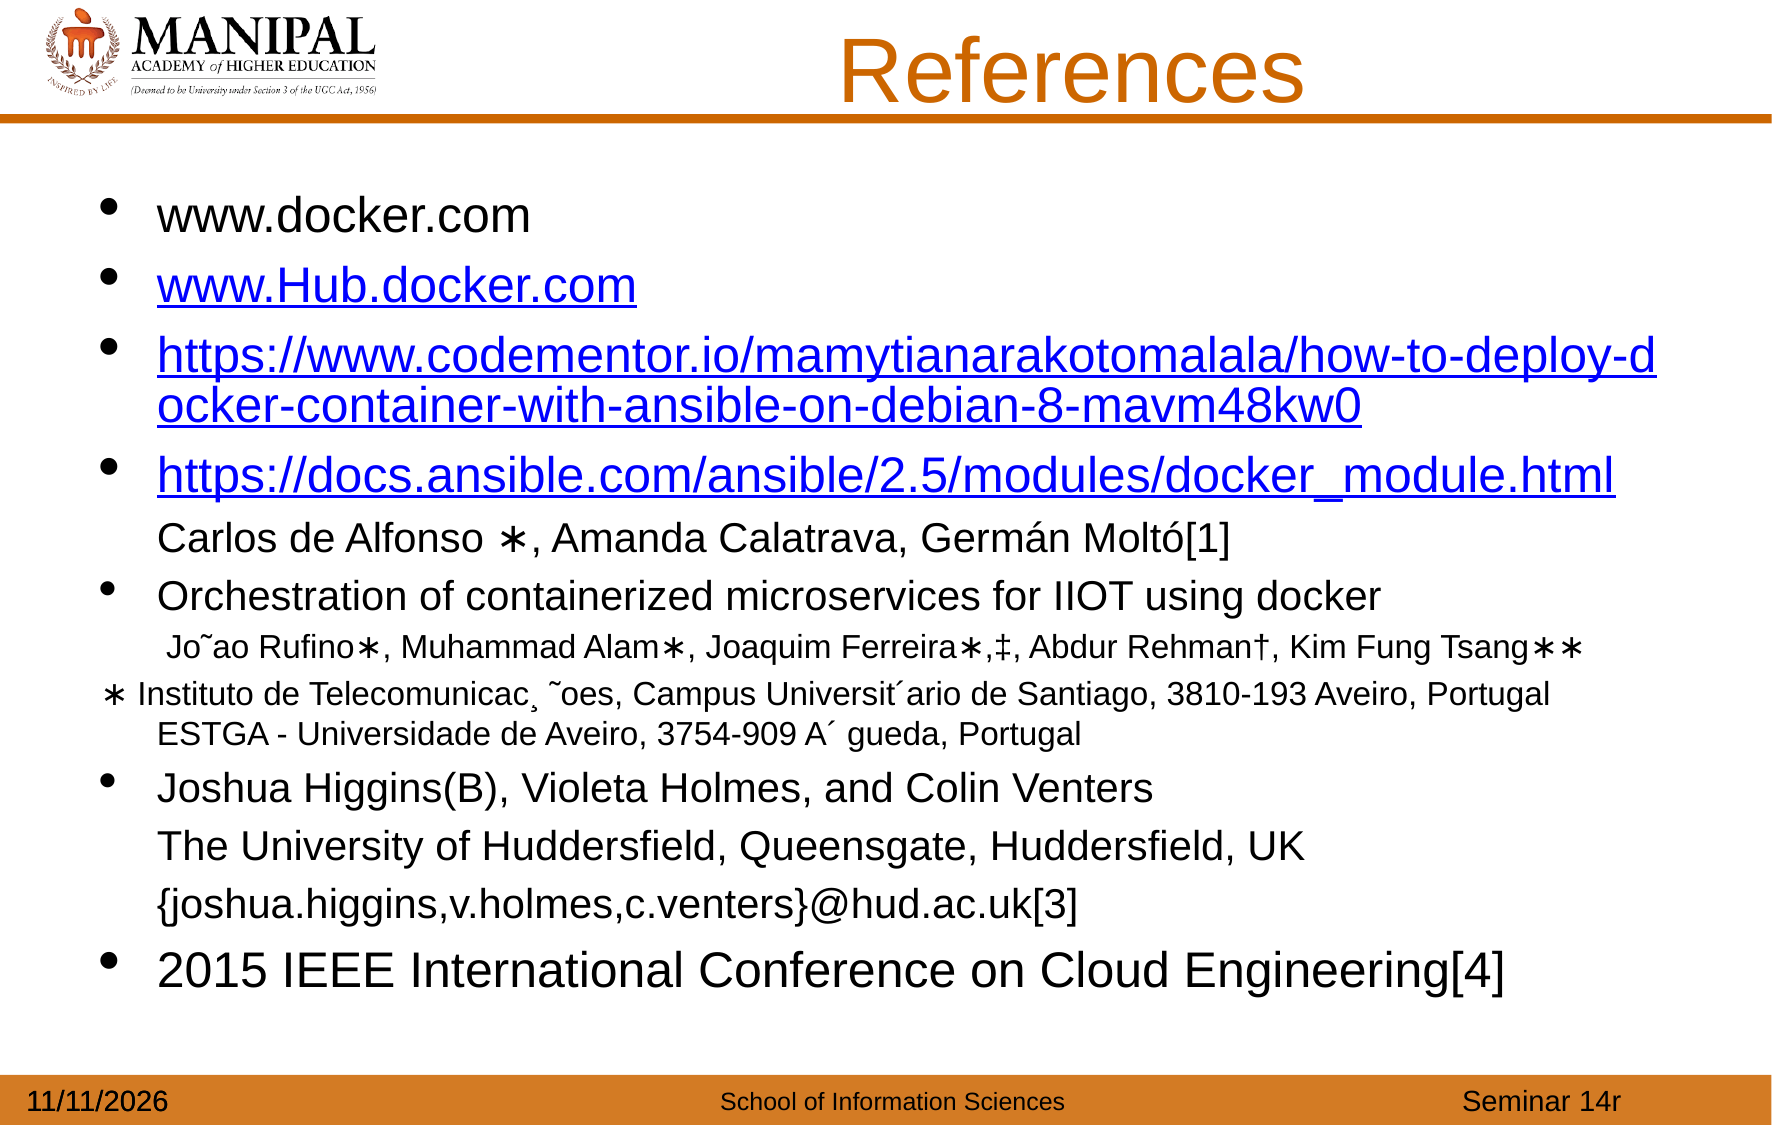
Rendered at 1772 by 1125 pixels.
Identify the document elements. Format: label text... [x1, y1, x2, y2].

text_box www.docker.com www.Hub.docker.com https://www.codementor.io/mamytianarakotomalala/how-to-deploy-docker-container-with-ansible-on-debian-8-mavm48kw0 https://docs.ansible.com/ansible/2.5/modules/docker_module.html Carlos de Alfonso ∗, Amanda Calatrava, Germán Moltó[1] Orchestration of containerized microservices for IIOT using docker Jo˜ao Rufino∗, Muhammad Alam∗, Joaquim Ferreira∗,‡, Abdur Rehman†, Kim Fung Tsang∗∗ ∗ Instituto de Telecomunicac¸ ˜oes, Campus Universit´ario de Santiago, 3810-193 Aveiro, Portugal ESTGA - Universidade de Aveiro, 3754-909 A´ gueda, Portugal Joshua Higgins(B), Violeta Holmes, and Colin Venters The University of Huddersfield, Queensgate, Huddersfield, UK {joshua.higgins,v.holmes,c.venters}@hud.ac.uk[3] 2015 IEEE International Conference on Cloud Engineering[4] [85, 174, 1681, 918]
picture [35, 0, 386, 104]
text_box References [373, 3, 1772, 125]
